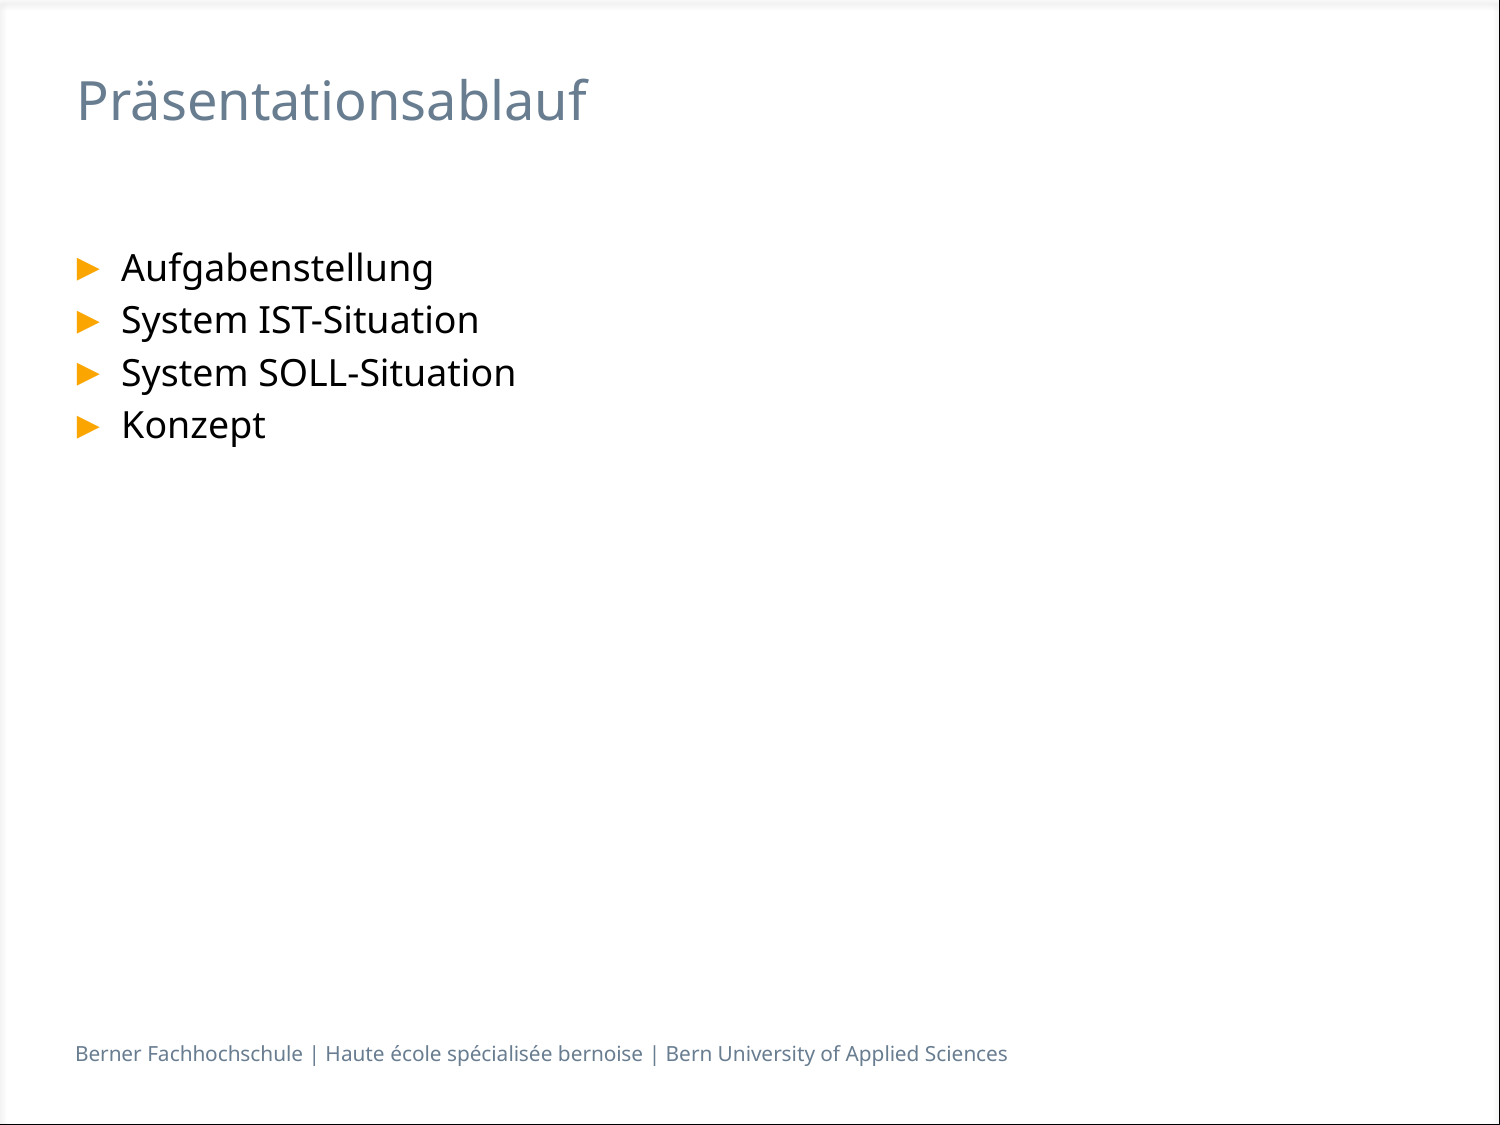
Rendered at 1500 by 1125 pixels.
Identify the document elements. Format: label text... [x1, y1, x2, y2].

list Aufgabenstellung System IST-Situation System SOLL-Situation Konzept [76, 236, 1406, 1004]
title Präsentationsablauf [76, 59, 1406, 148]
